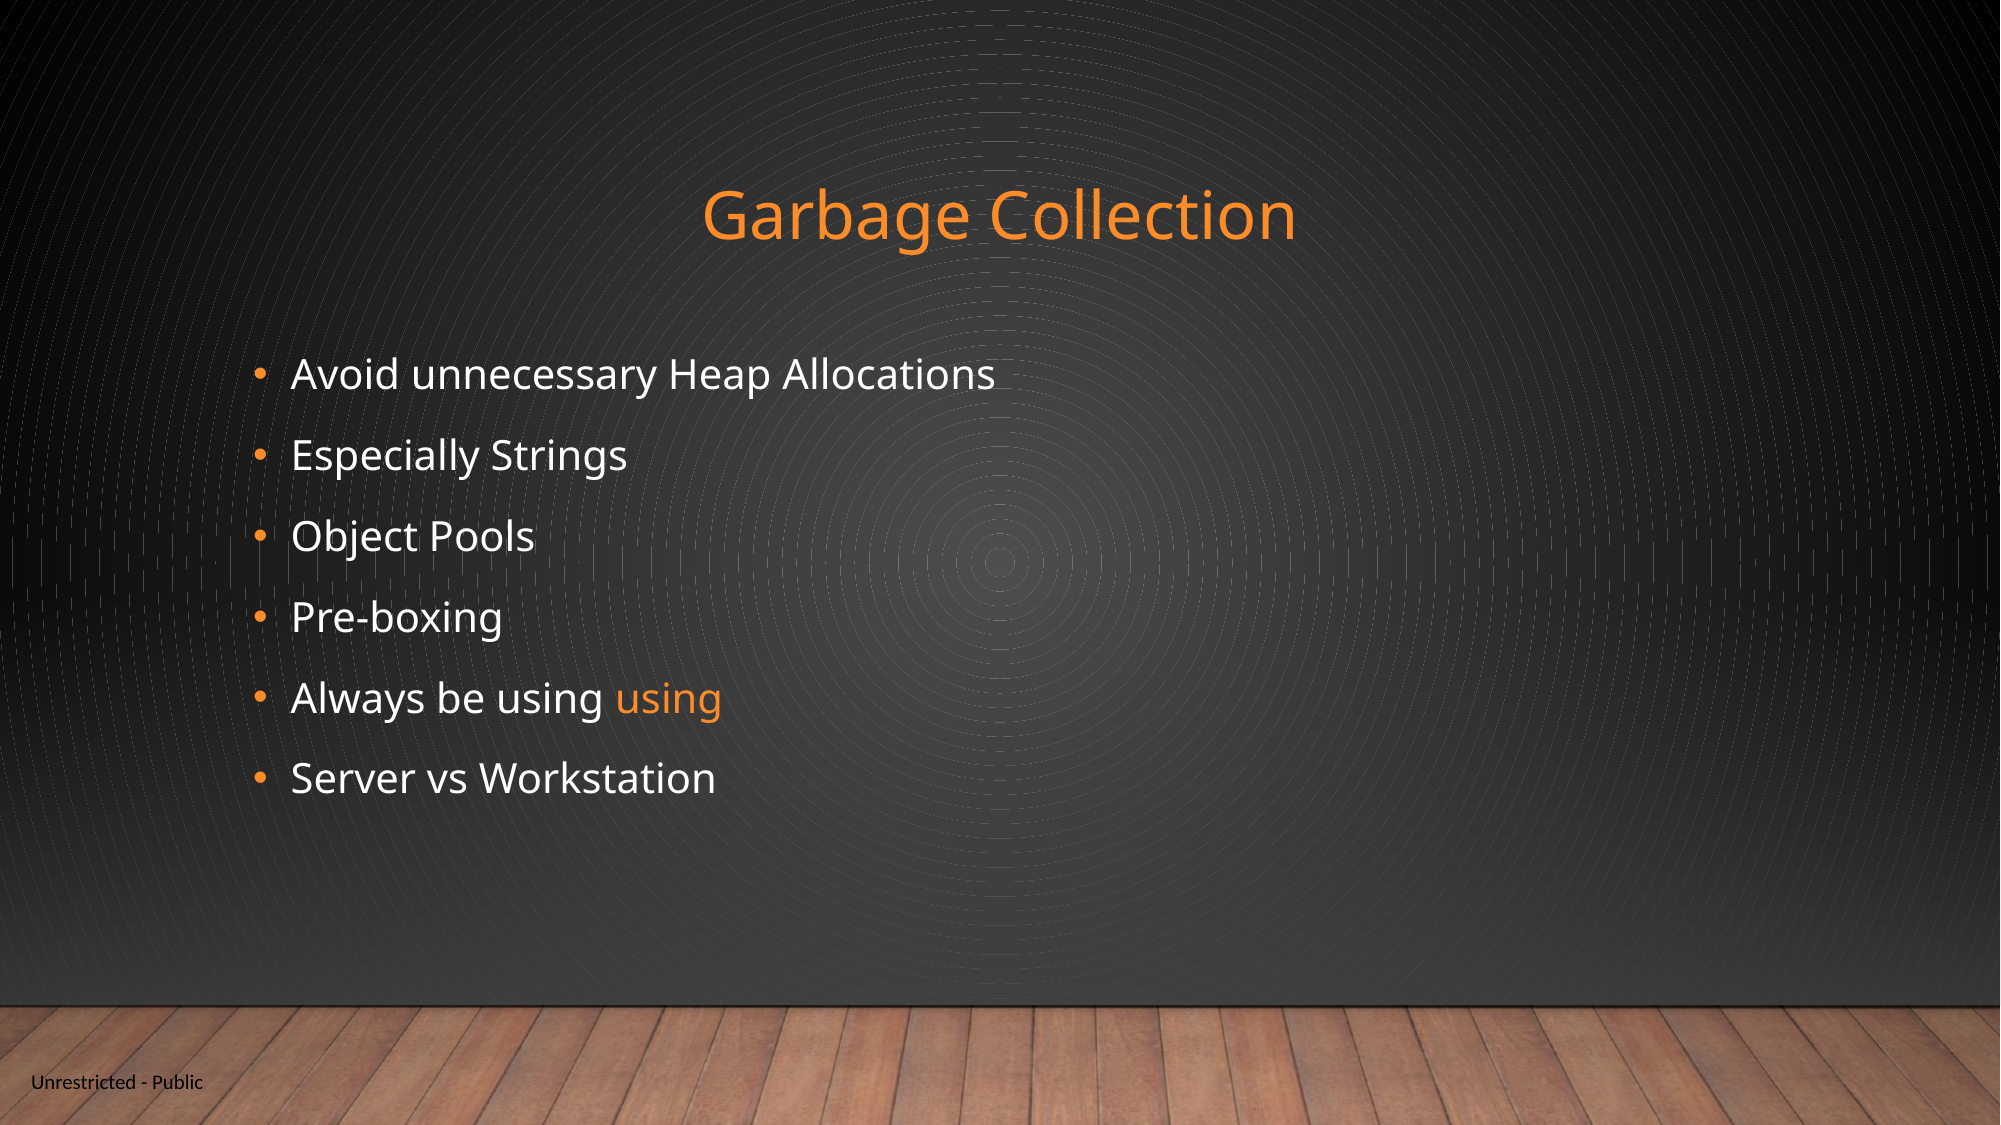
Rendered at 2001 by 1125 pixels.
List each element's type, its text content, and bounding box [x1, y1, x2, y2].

picture [0, 1005, 2000, 1125]
list Avoid unnecessary Heap Allocations Especially Strings Object Pools Pre-boxing Always be using using Server vs Workstation [238, 330, 1763, 897]
title Garbage Collection [238, 131, 1763, 305]
